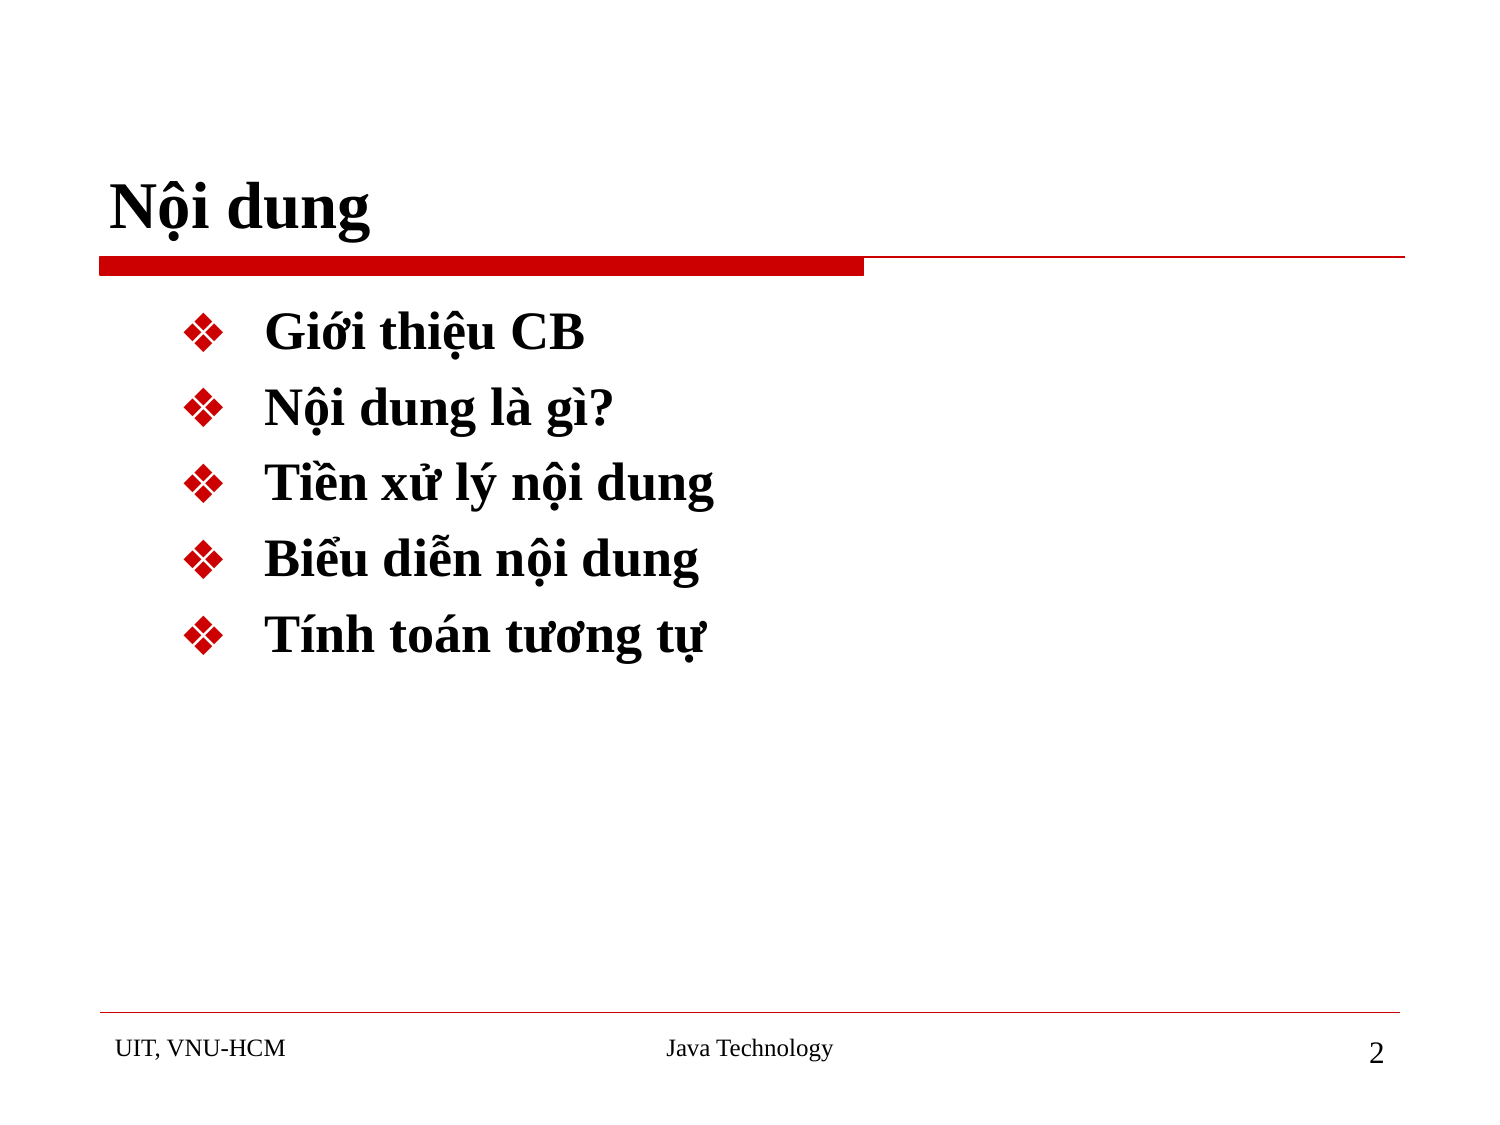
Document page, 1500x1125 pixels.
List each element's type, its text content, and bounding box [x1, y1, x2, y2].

list Giới thiệu CB Nội dung là gì? Tiền xử lý nội dung Biểu diễn nội dung Tính toán tương tự [92, 287, 1406, 988]
text_box UIT, VNU-HCM [99, 1024, 425, 1103]
text_box ‹#› [1074, 1024, 1400, 1103]
title Nội dung [94, 50, 1407, 250]
text_box Java Technology [512, 1024, 988, 1103]
